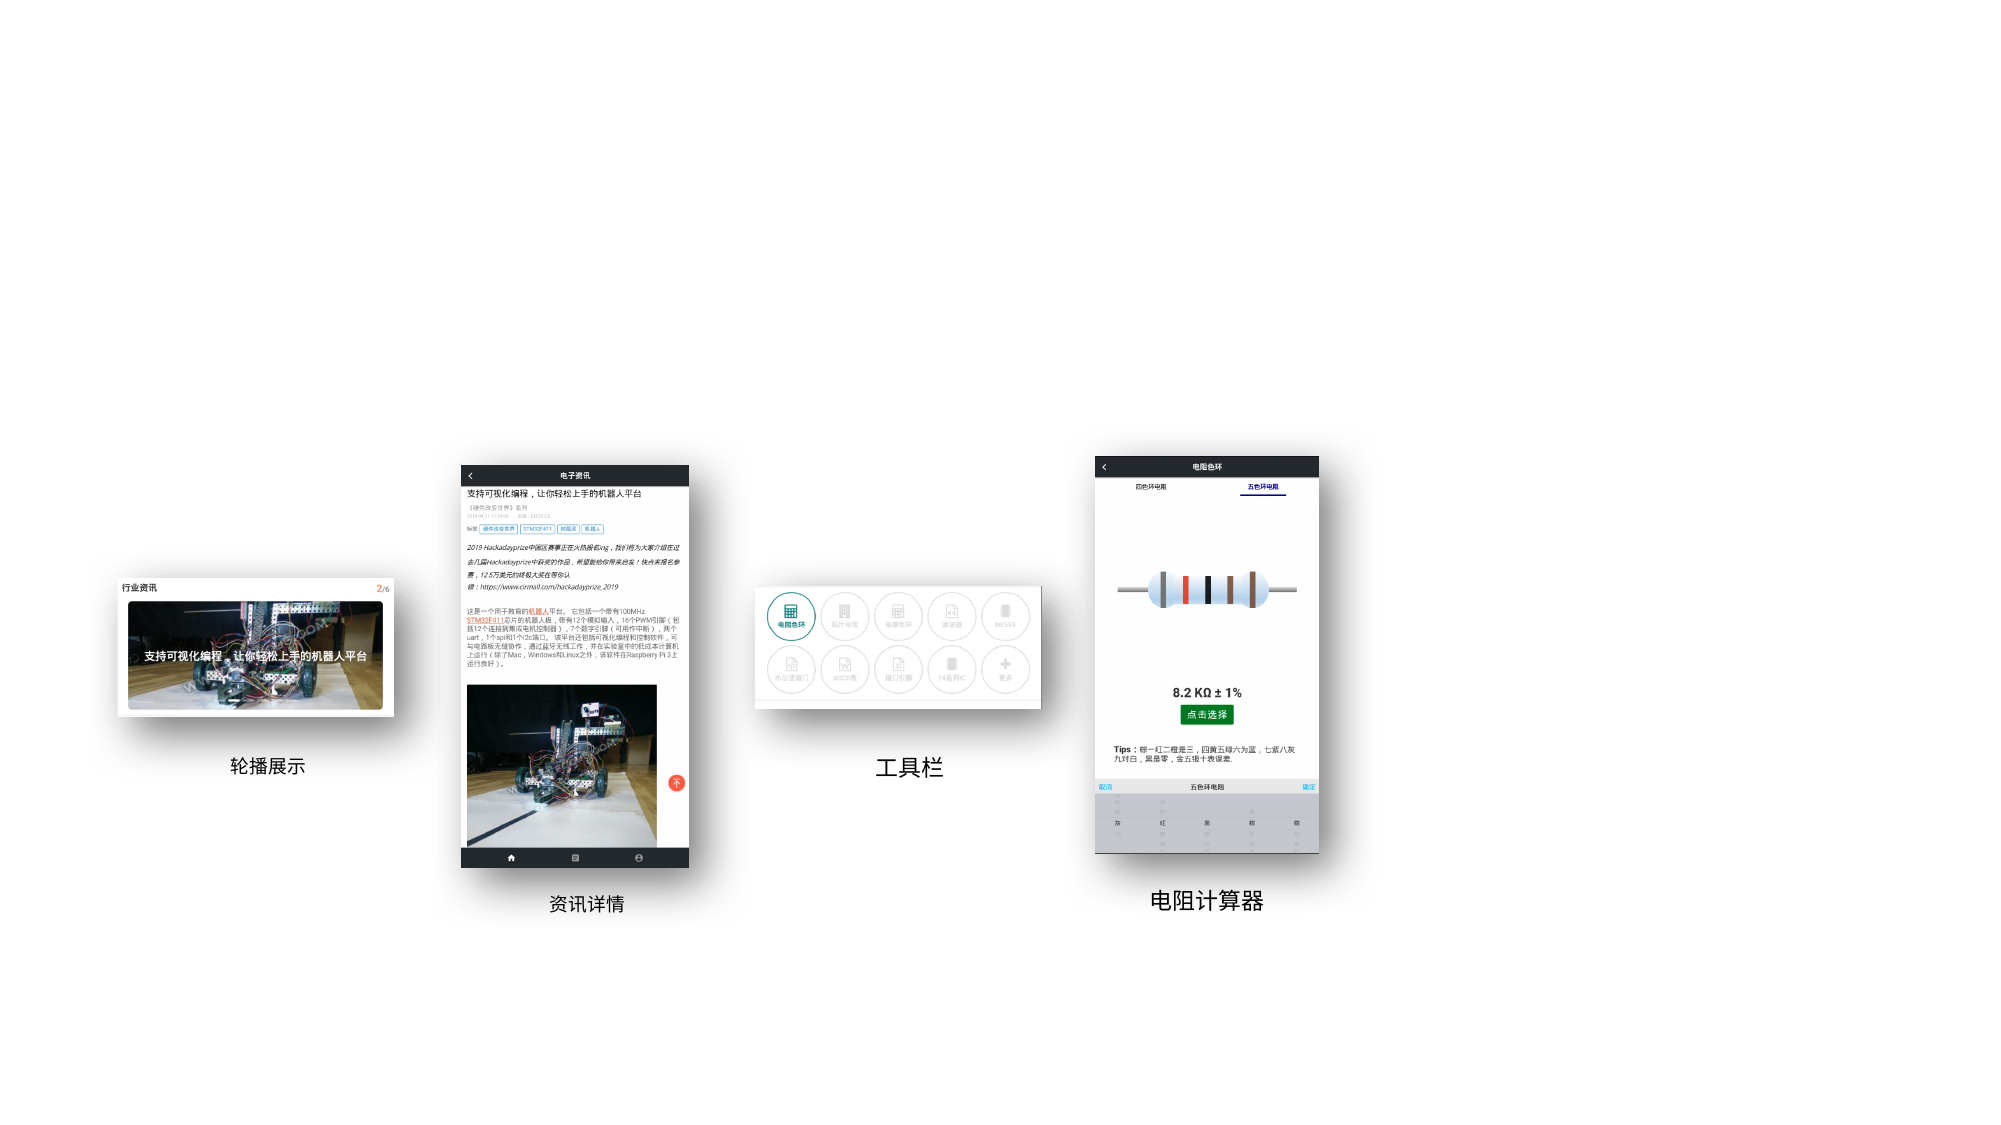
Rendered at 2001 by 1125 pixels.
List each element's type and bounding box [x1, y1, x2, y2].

text_box [117, 465, 689, 923]
text_box [755, 456, 1319, 923]
